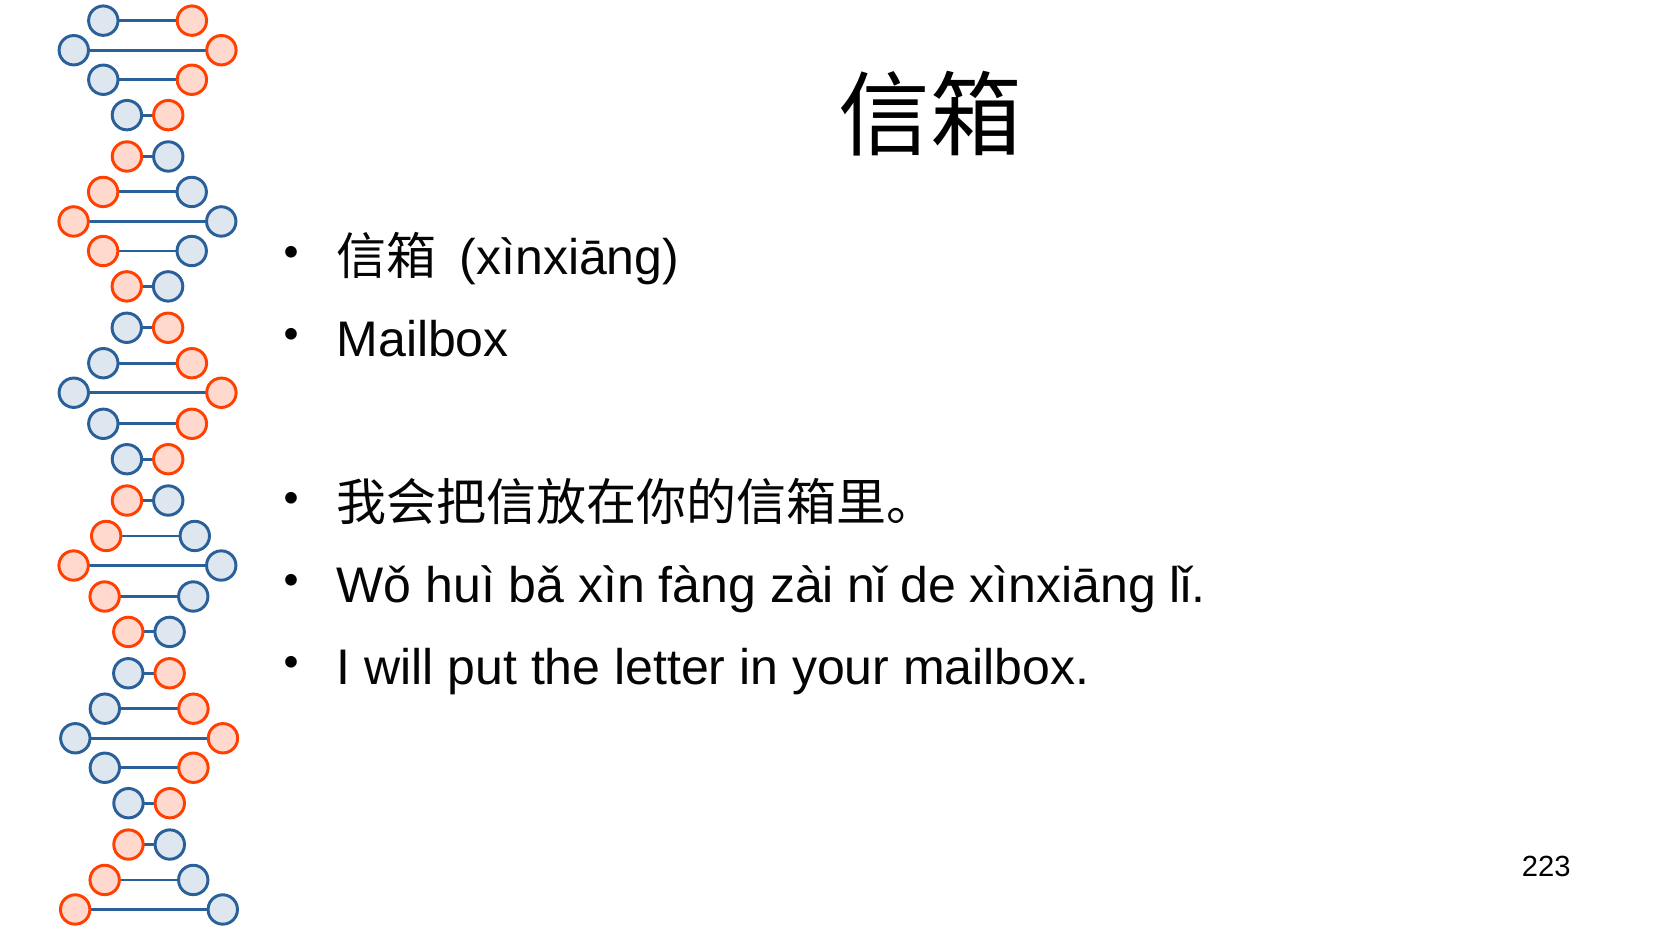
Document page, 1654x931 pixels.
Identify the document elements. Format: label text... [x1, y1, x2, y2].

slide_number 223 [1185, 847, 1571, 912]
list 信箱 (xìnxiāng) Mailbox 我会把信放在你的信箱里。 Wǒ huì bǎ xìn fàng zài nǐ de xìnxiāng lǐ. I will put the letter in your mailbox. [265, 224, 1595, 764]
title 信箱 [265, 35, 1595, 189]
